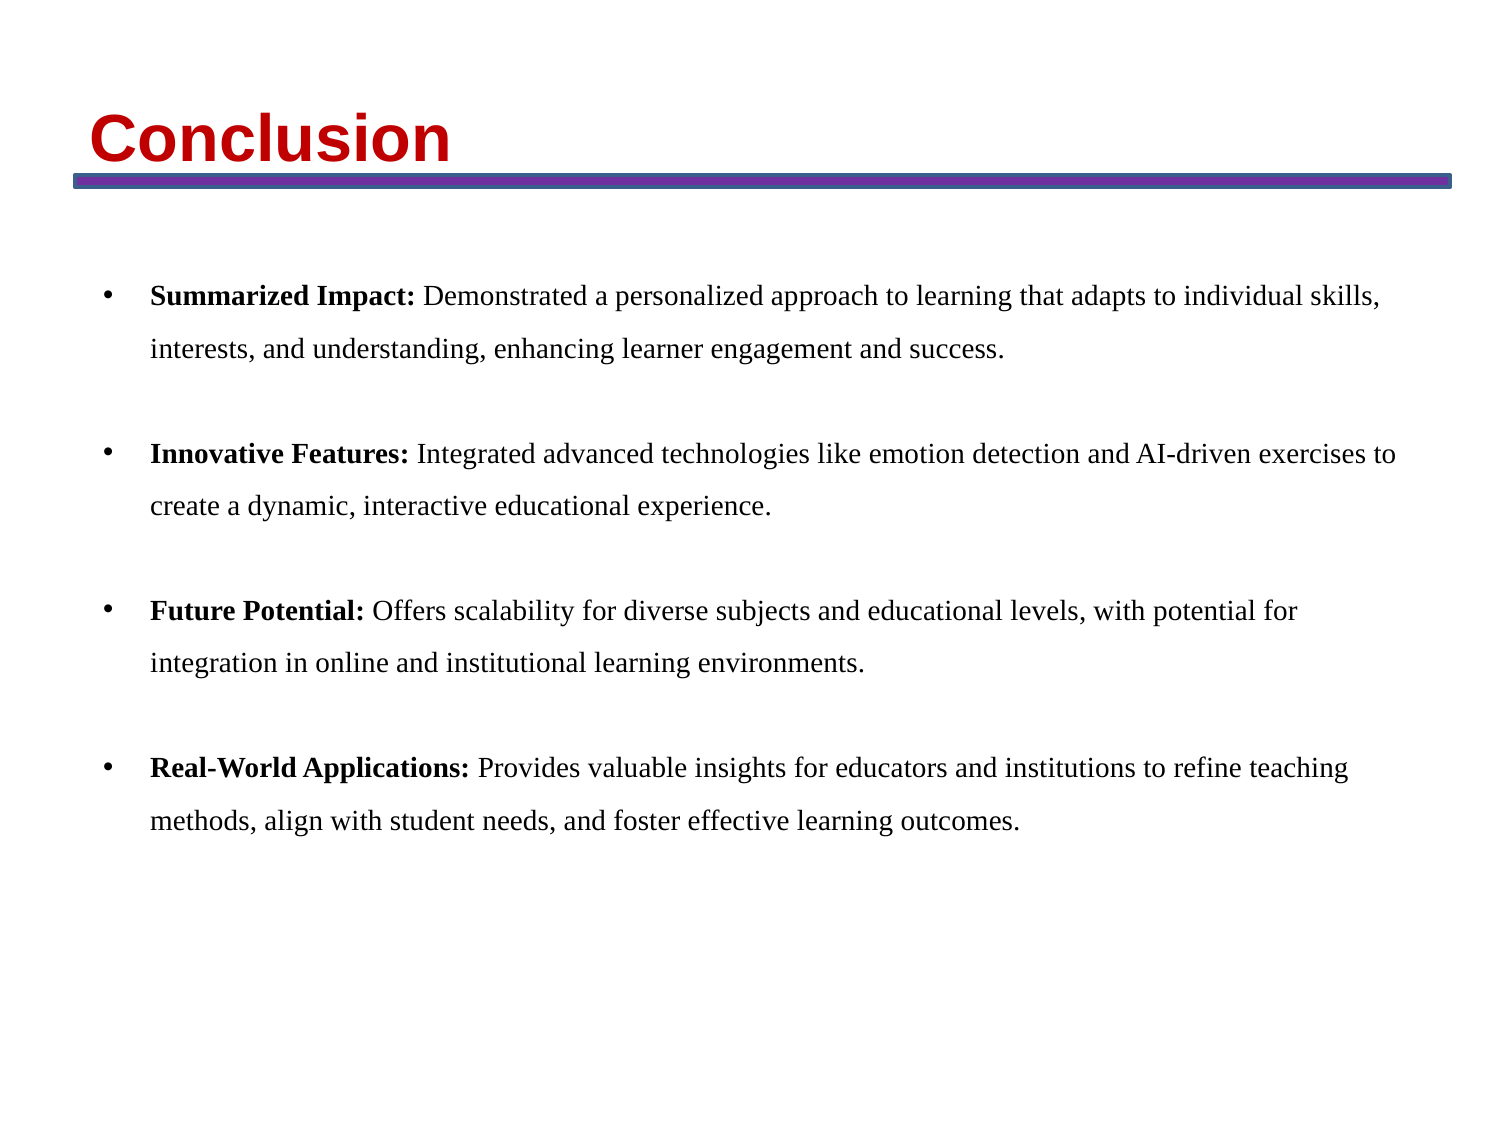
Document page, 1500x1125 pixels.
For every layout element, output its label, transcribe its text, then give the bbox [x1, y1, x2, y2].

text_box Conclusion [75, 87, 1450, 163]
text_box Summarized Impact: Demonstrated a personalized approach to learning that adapts to individual skills, interests, and understanding, enhancing learner engagement and success. Innovative Features: Integrated advanced technologies like emotion detection and AI-driven exercises to create a dynamic, interactive educational experience. Future Potential: Offers scalability for diverse subjects and educational levels, with potential for integration in online and institutional learning environments. Real-World Applications: Provides valuable insights for educators and institutions to refine teaching methods, align with student needs, and foster effective learning outcomes. [88, 251, 1416, 820]
text_box [75, 174, 1450, 188]
